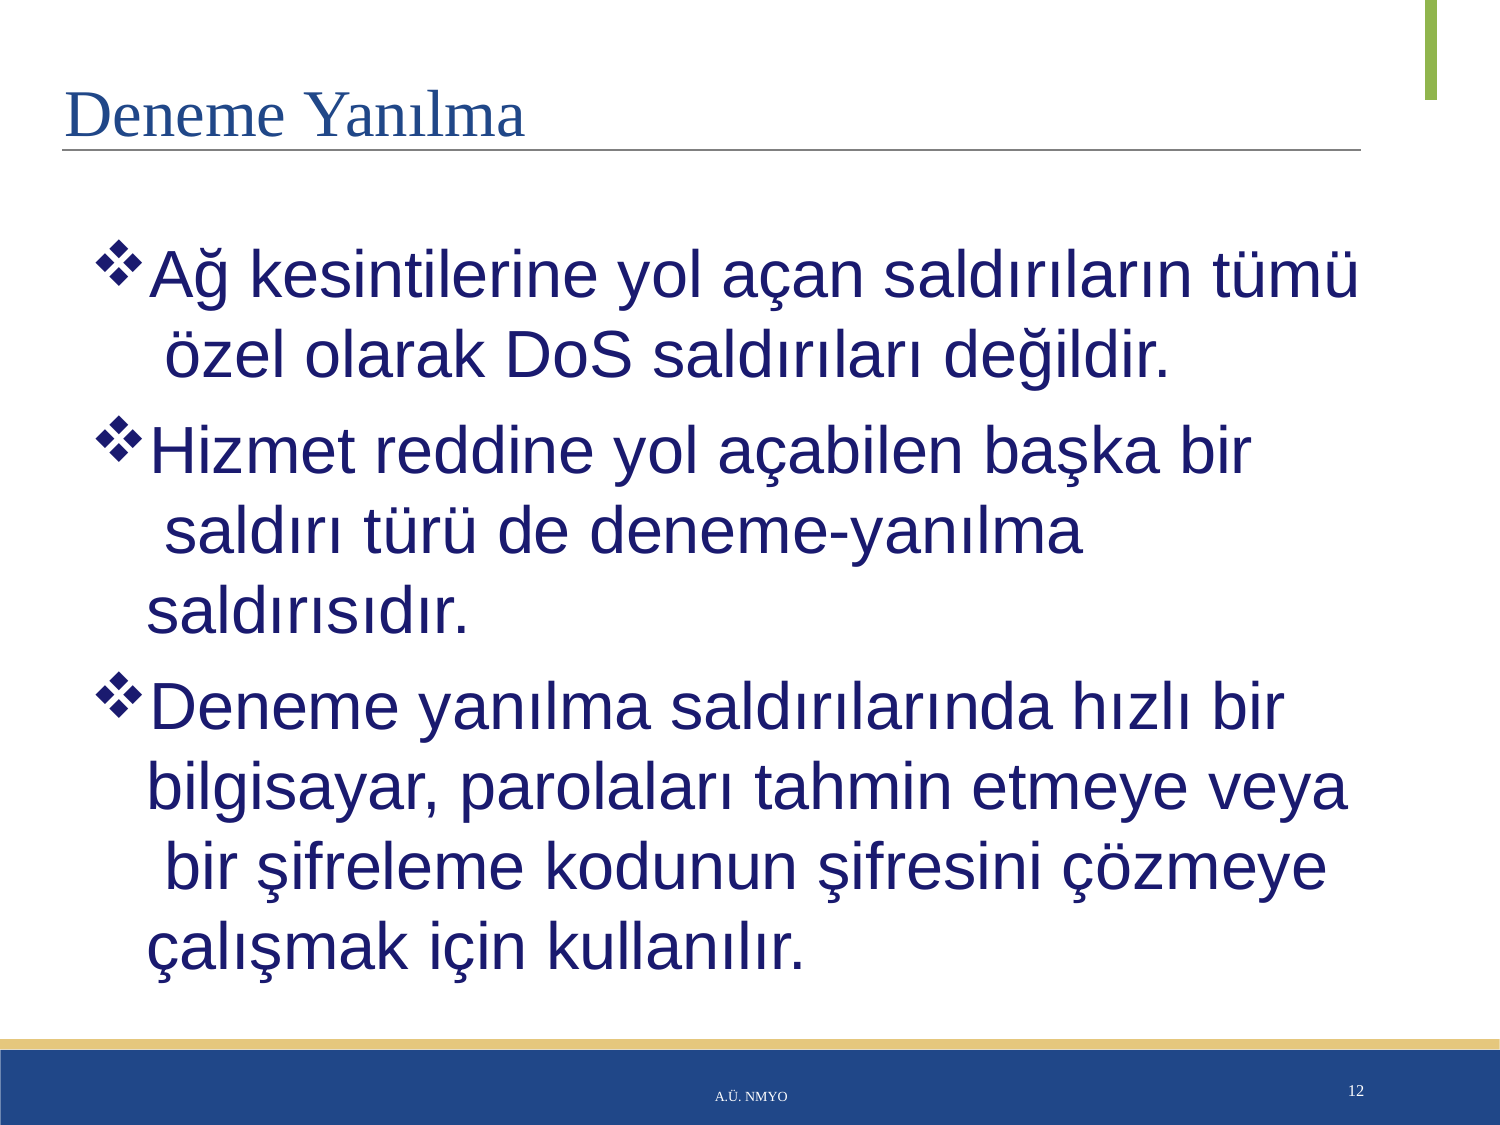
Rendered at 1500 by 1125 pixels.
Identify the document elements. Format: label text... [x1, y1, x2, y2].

title Deneme Yanılma [62, 0, 1438, 150]
text_box Ağ kesintilerine yol açan saldırıların tümü özel olarak DoS saldırıları değildir. Hizmet reddine yol açabilen başka bir saldırı türü de deneme-yanılma saldırısıdır. Deneme yanılma saldırılarında hızlı bir bilgisayar, parolaları tahmin etmeye veya bir şifreleme kodunun şifresini çözmeye çalışmak için kullanılır. [87, 228, 1366, 983]
slide_number 12 [1218, 1059, 1380, 1120]
footer A.Ü. NMYO [453, 983, 1047, 1125]
